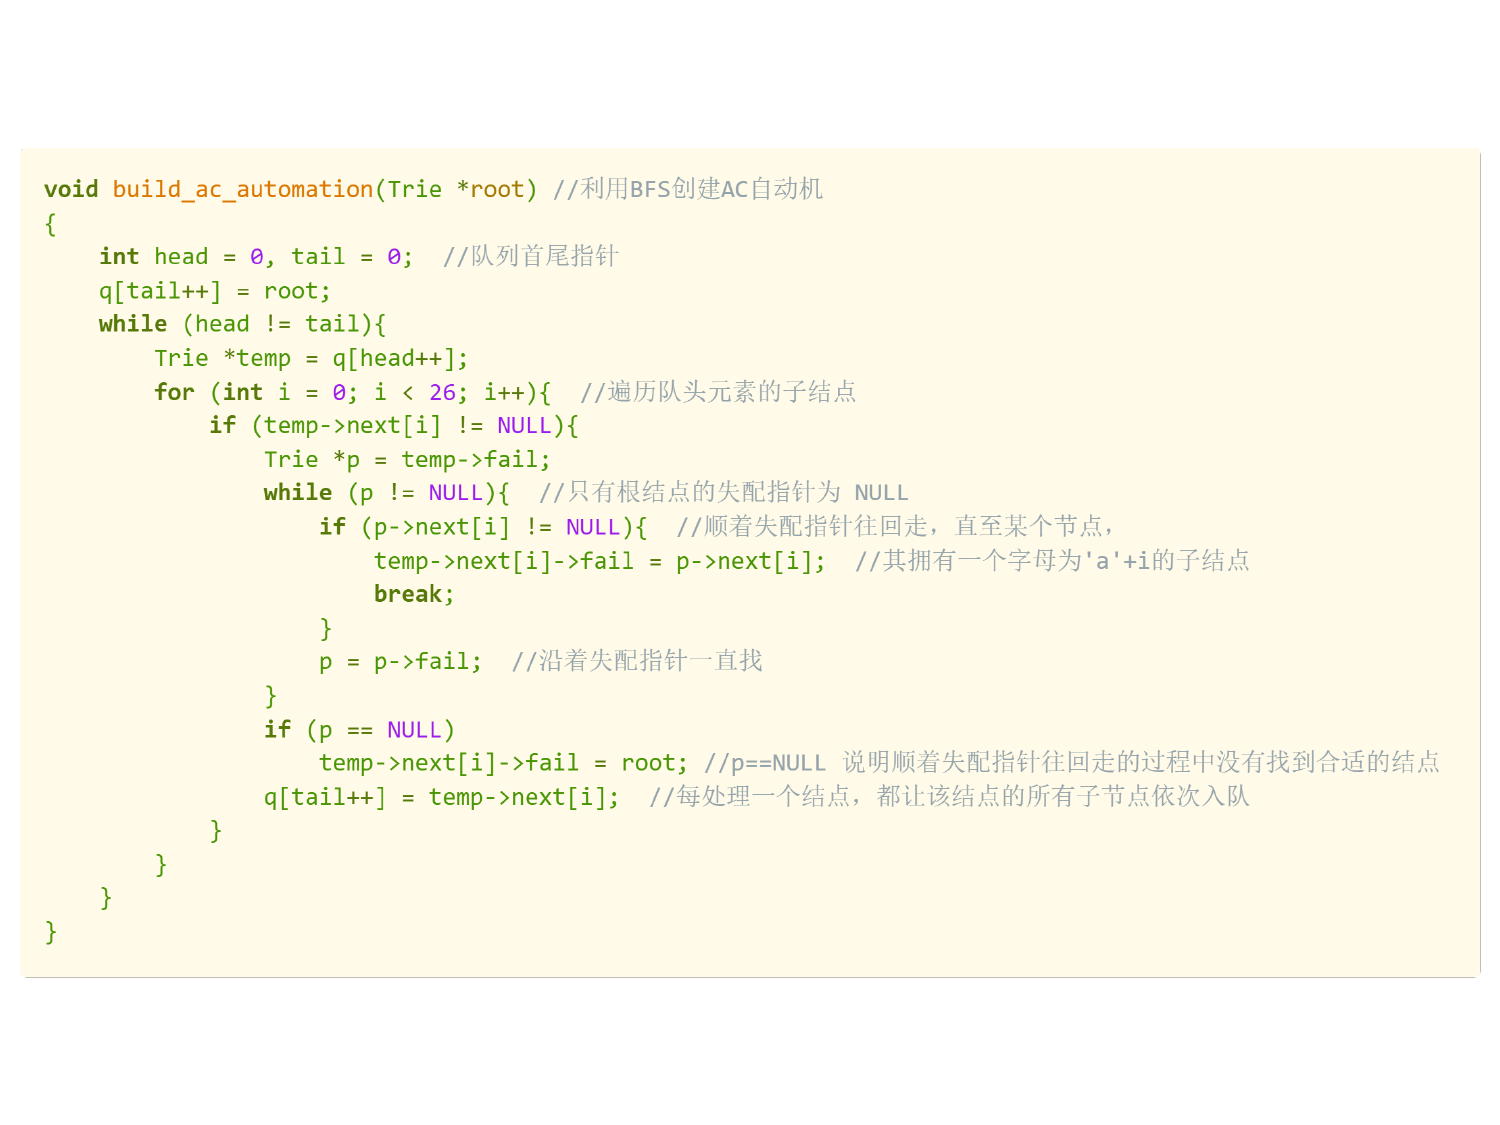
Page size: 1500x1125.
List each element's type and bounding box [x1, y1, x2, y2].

list [0, 119, 1500, 1006]
